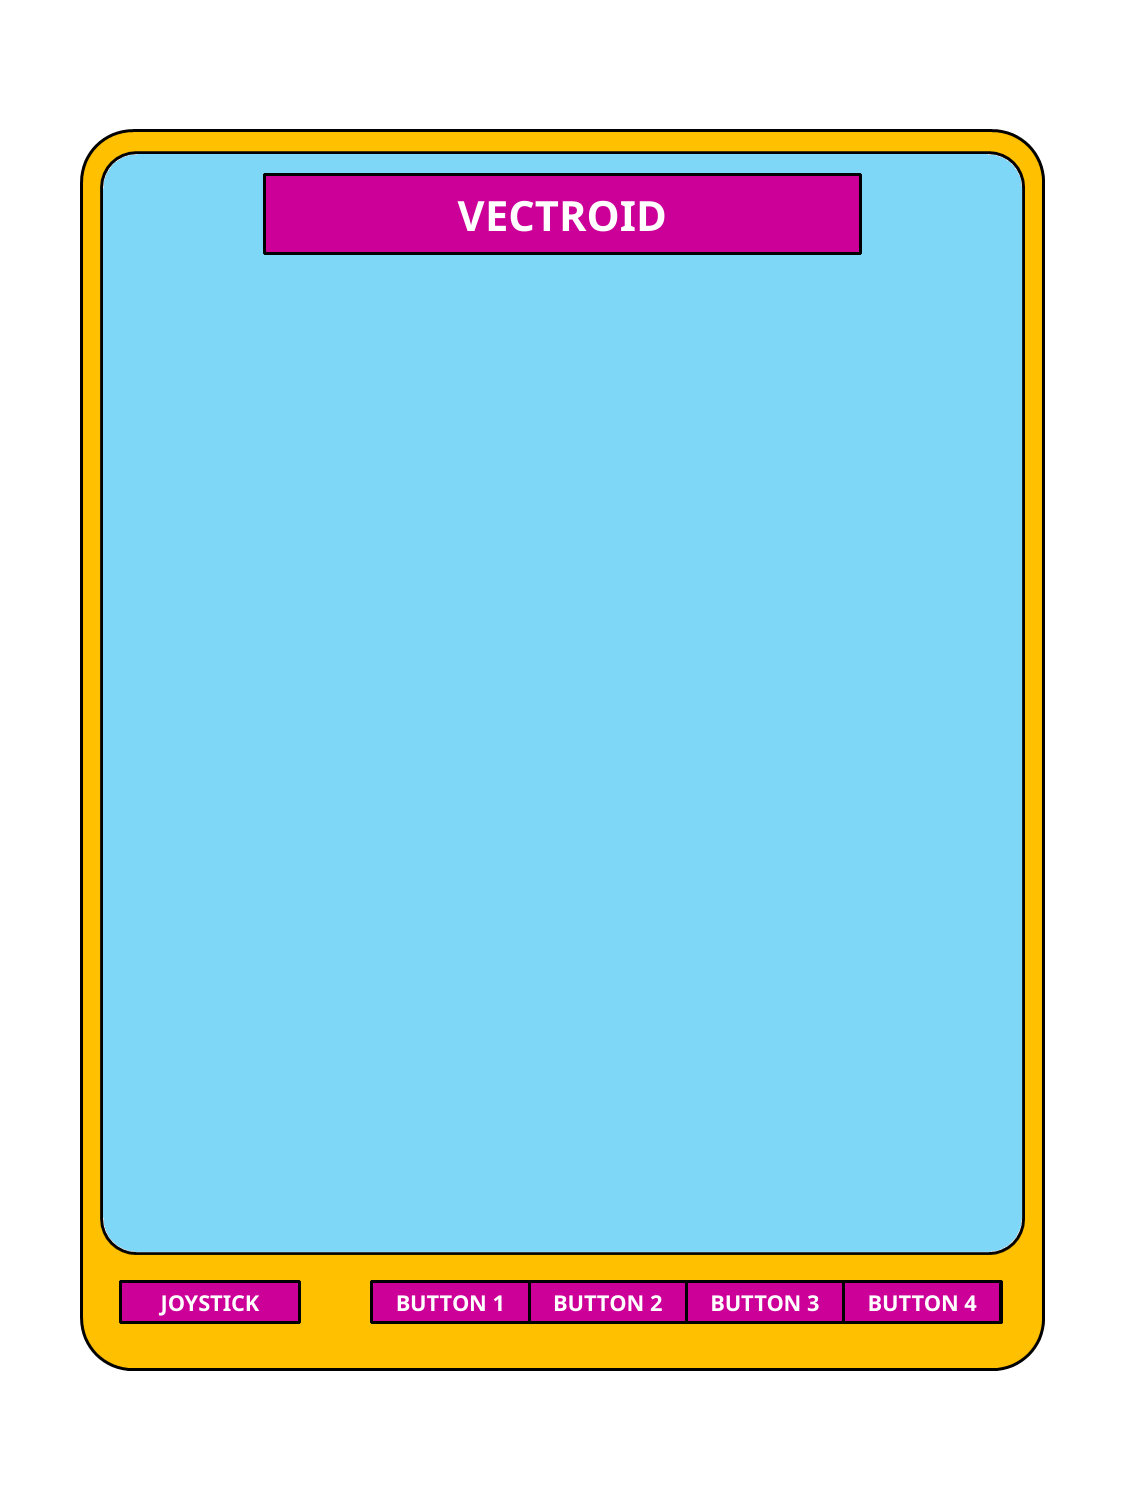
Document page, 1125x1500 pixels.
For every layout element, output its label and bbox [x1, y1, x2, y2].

text_box [80, 129, 1045, 1371]
